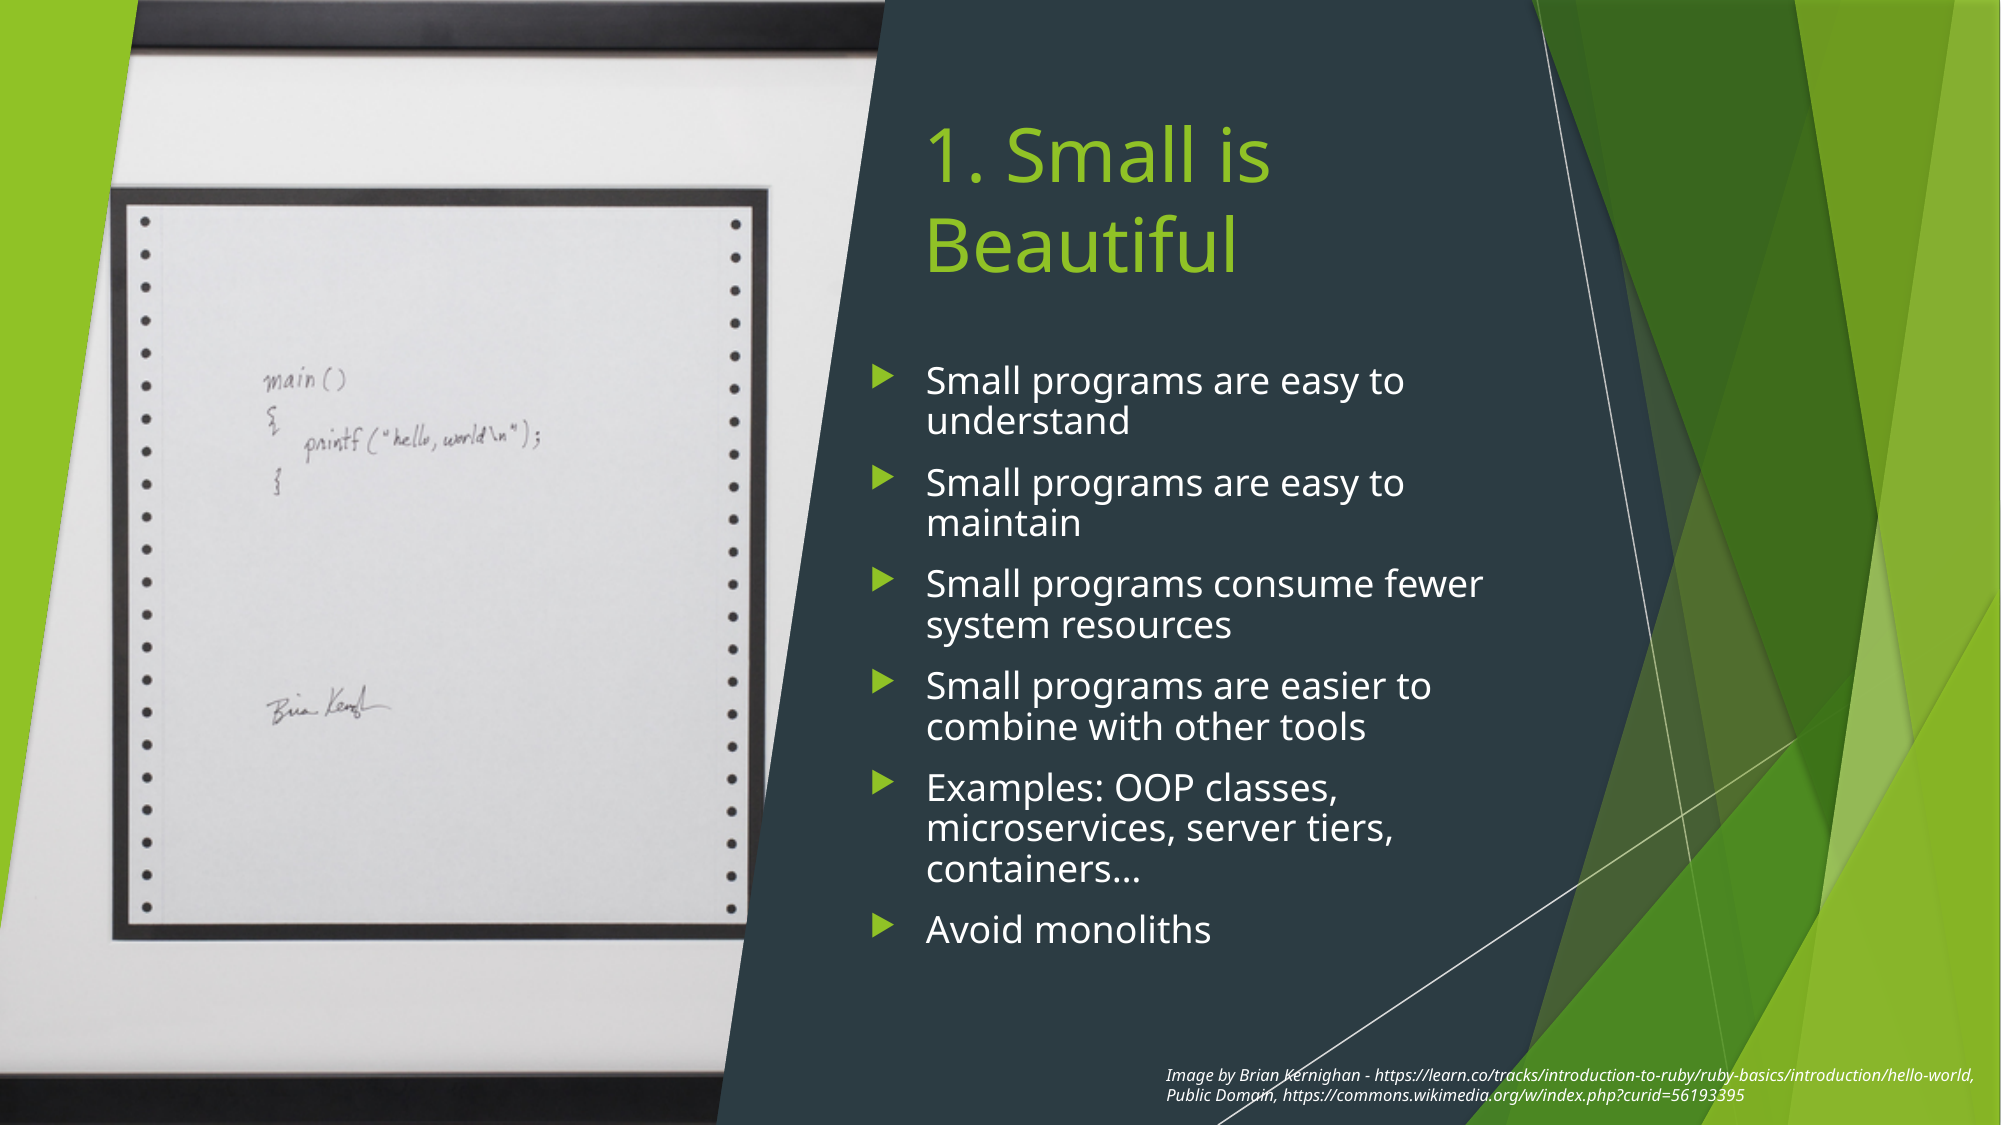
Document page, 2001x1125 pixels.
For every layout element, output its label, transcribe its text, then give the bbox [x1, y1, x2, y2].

title 1. Small is Beautiful [908, 99, 1522, 317]
picture [0, 0, 886, 1125]
list Small programs are easy to understand Small programs are easy to maintain Small programs consume fewer system resources Small programs are easier to combine with other tools Examples: OOP classes, microservices, server tiers, containers… Avoid monoliths [890, 354, 1522, 992]
text_box Image by Brian Kernighan - https://learn.co/tracks/introduction-to-ruby/ruby-basics/introduction/hello-world, Public Domain, https://commons.wikimedia.org/w/index.php?curid=56193395 [1151, 1057, 1995, 1113]
